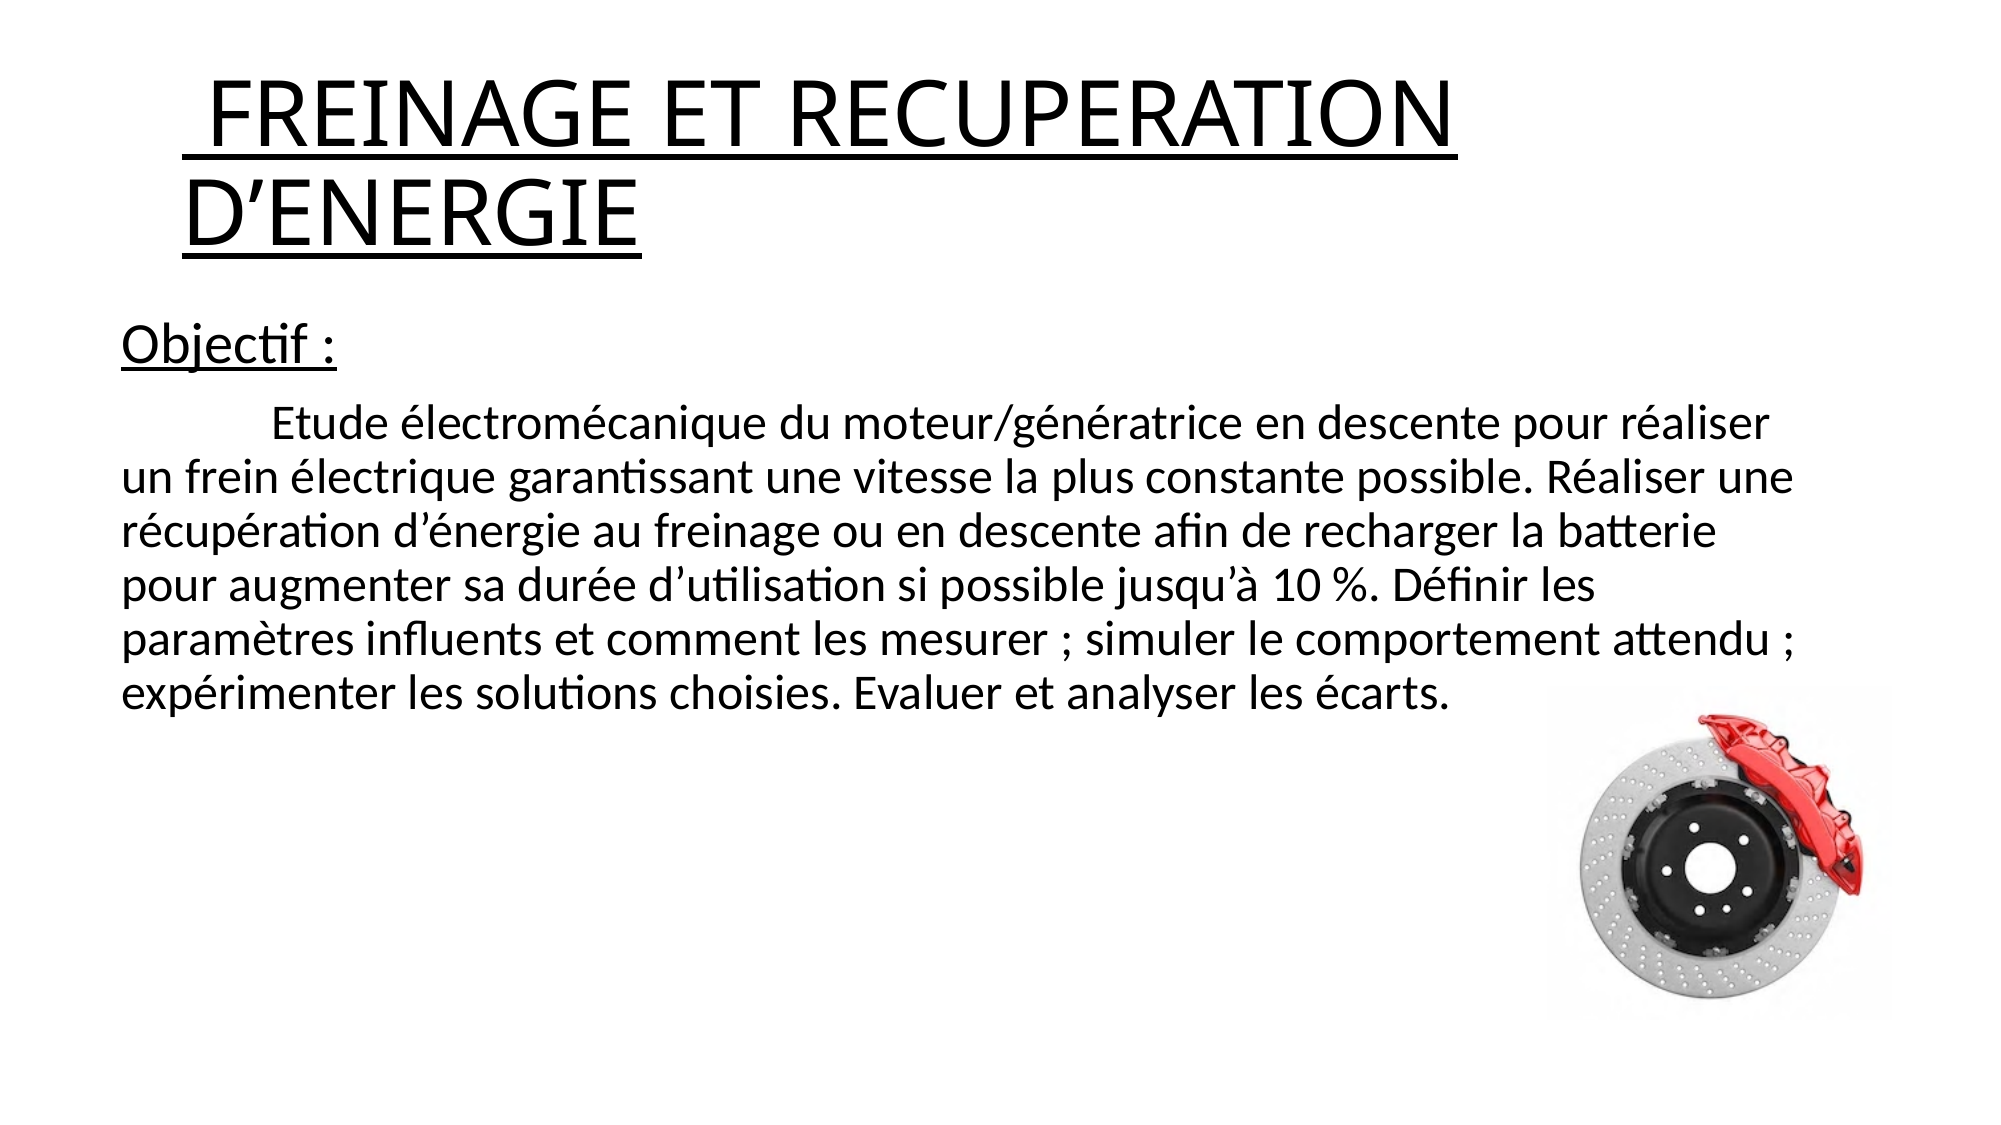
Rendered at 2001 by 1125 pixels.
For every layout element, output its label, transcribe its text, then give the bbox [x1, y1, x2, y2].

title FREINAGE ET RECUPERATION D’ENERGIE [166, 57, 1892, 276]
picture [1547, 686, 1892, 1020]
list Objectif : Etude électromécanique du moteur/génératrice en descente pour réaliser un frein électrique garantissant une vitesse la plus constante possible. Réaliser une récupération d’énergie au freinage ou en descente afin de recharger la batterie pour augmenter sa durée d’utilisation si possible jusqu’à 10 %. Définir les paramètres influents et comment les mesurer ; simuler le comportement attendu ; expérimenter les solutions choisies. Evaluer et analyser les écarts. [106, 305, 1832, 1020]
